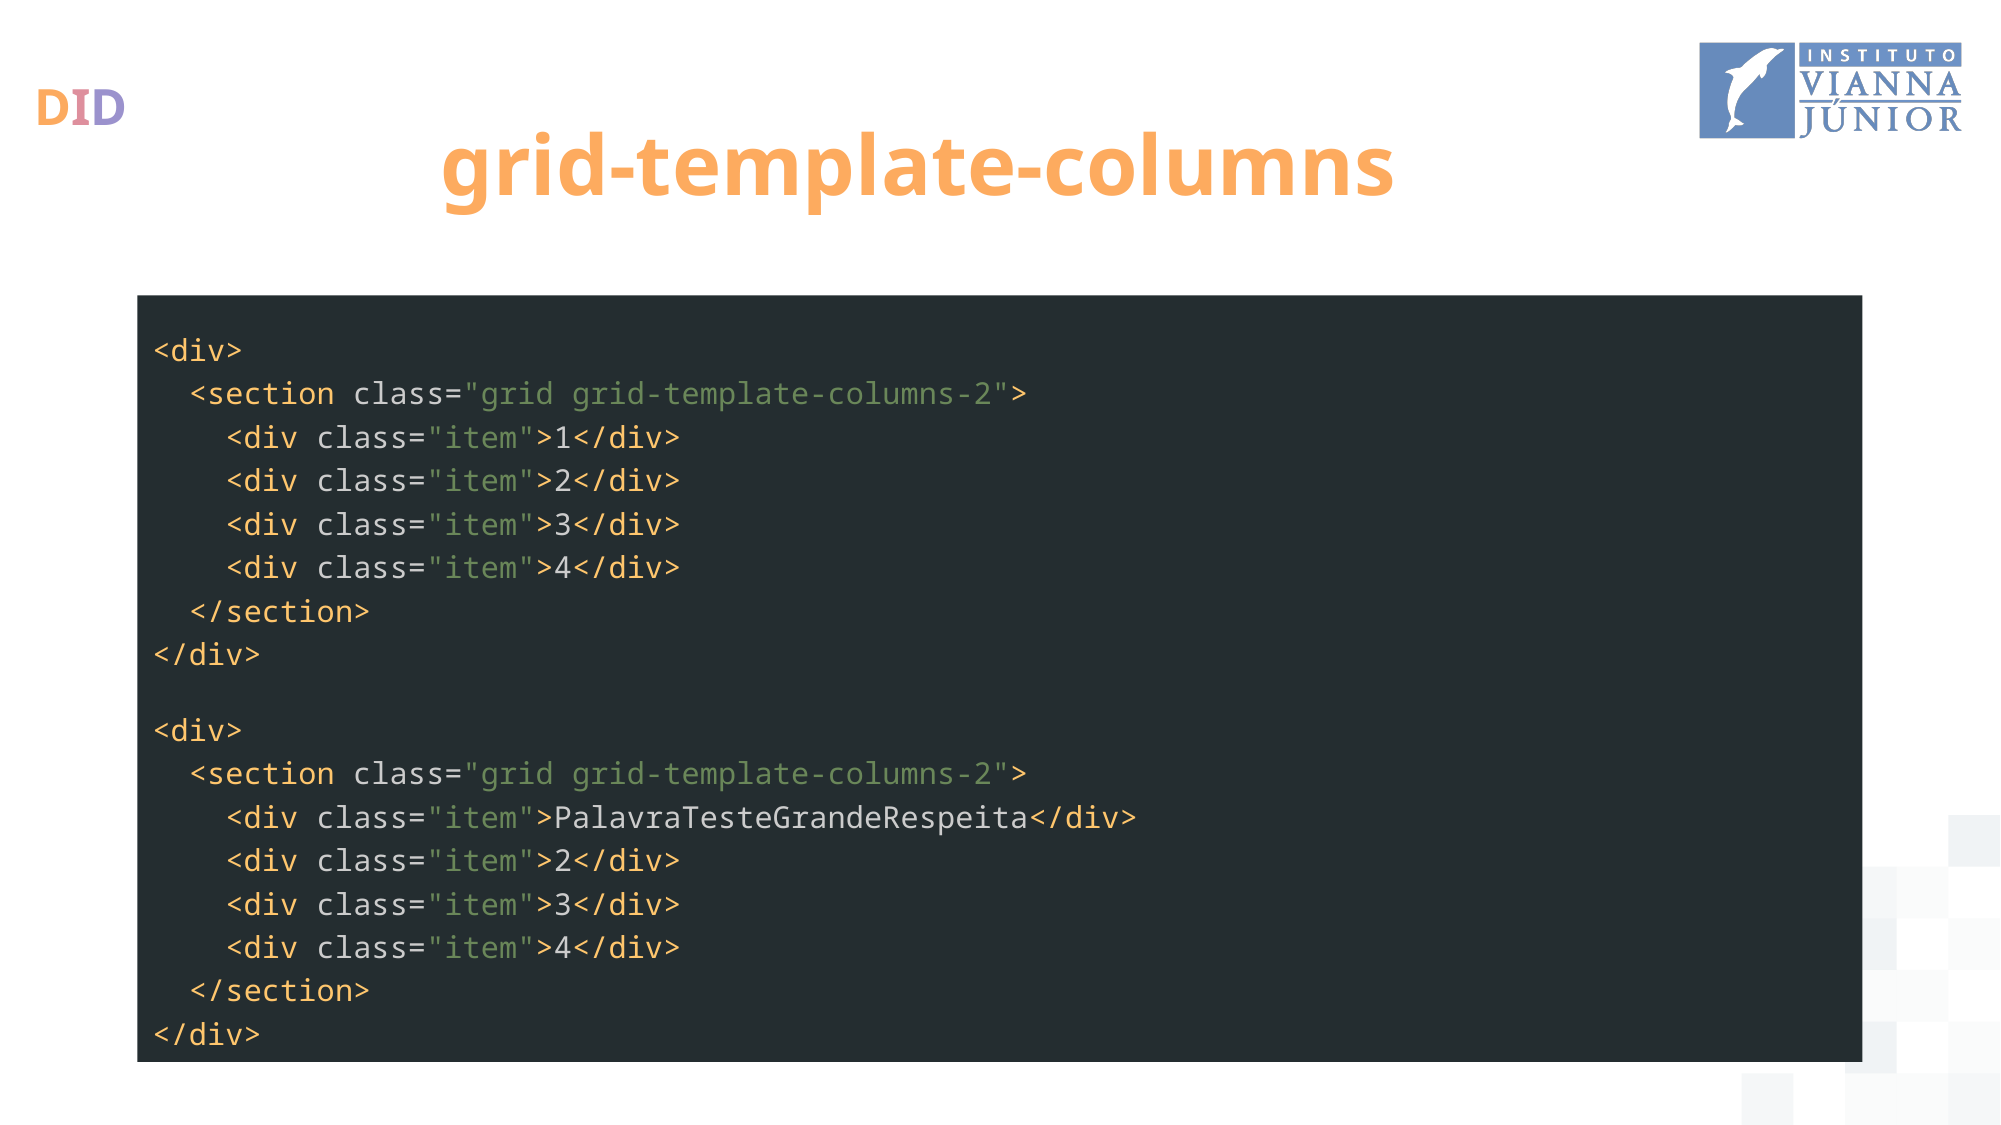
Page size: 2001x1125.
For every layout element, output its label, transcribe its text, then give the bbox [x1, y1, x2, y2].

title grid-template-columns [137, 59, 1700, 278]
list <div> <section class="grid grid-template-columns-2"> <div class="item">1</div> <div class="item">2</div> <div class="item">3</div> <div class="item">4</div> </section> </div> <div> <section class="grid grid-template-columns-2"> <div class="item">PalavraTesteGrandeRespeita</div> <div class="item">2</div> <div class="item">3</div> <div class="item">4</div> </section> </div> [137, 295, 1863, 1062]
picture [1695, 38, 1966, 143]
